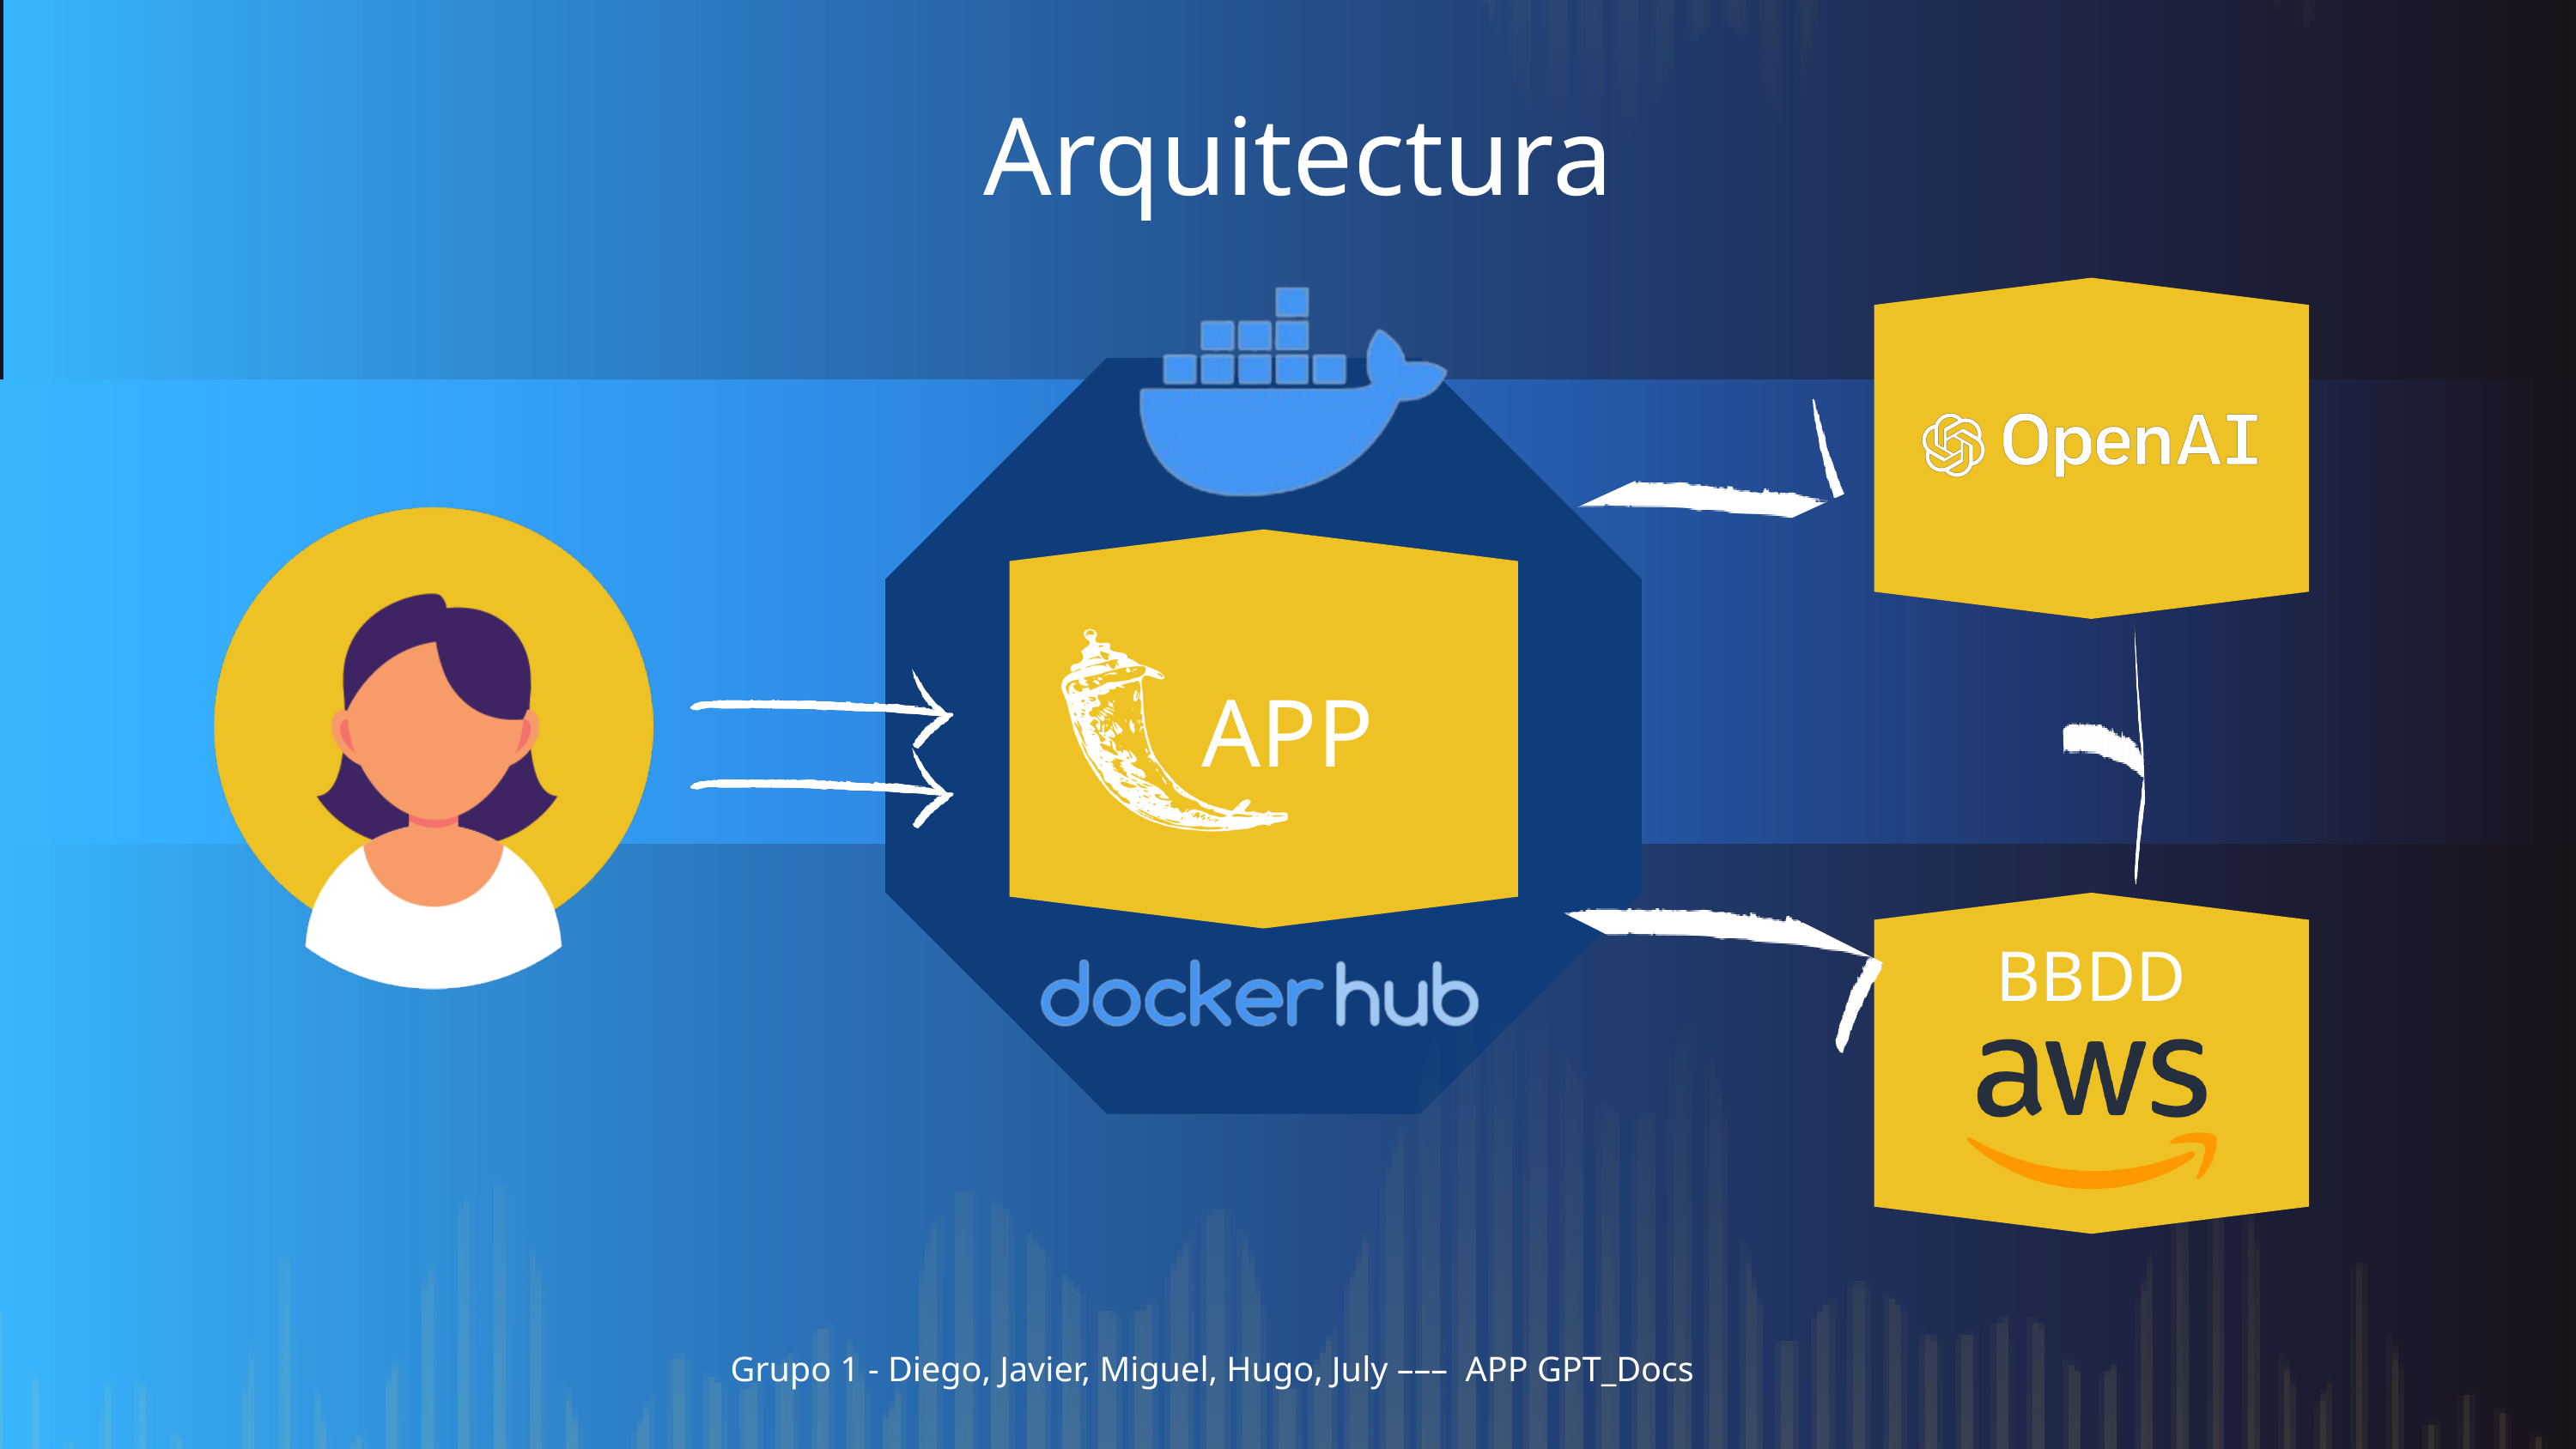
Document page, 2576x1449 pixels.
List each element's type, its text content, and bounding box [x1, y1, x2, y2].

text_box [884, 357, 1643, 1114]
text_box [0, 976, 2576, 1449]
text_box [1874, 277, 2310, 620]
text_box [1646, 394, 1866, 585]
text_box [3, 166, 2573, 379]
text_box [1874, 892, 2310, 1234]
text_box [0, 0, 2576, 166]
table_header Grupo 1 - Diego, Javier, Miguel, Hugo, July ––– APP GPT_Docs [731, 1341, 1797, 1391]
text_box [1009, 529, 1519, 929]
text_box [690, 748, 880, 828]
text_box Arquitectura [953, 66, 1643, 217]
text_box [1646, 379, 2573, 976]
text_box [1125, 239, 1450, 356]
text_box [1646, 843, 1869, 976]
text_box [690, 669, 880, 748]
text_box [2059, 627, 2148, 887]
text_box [0, 379, 880, 976]
text_box [214, 507, 653, 976]
